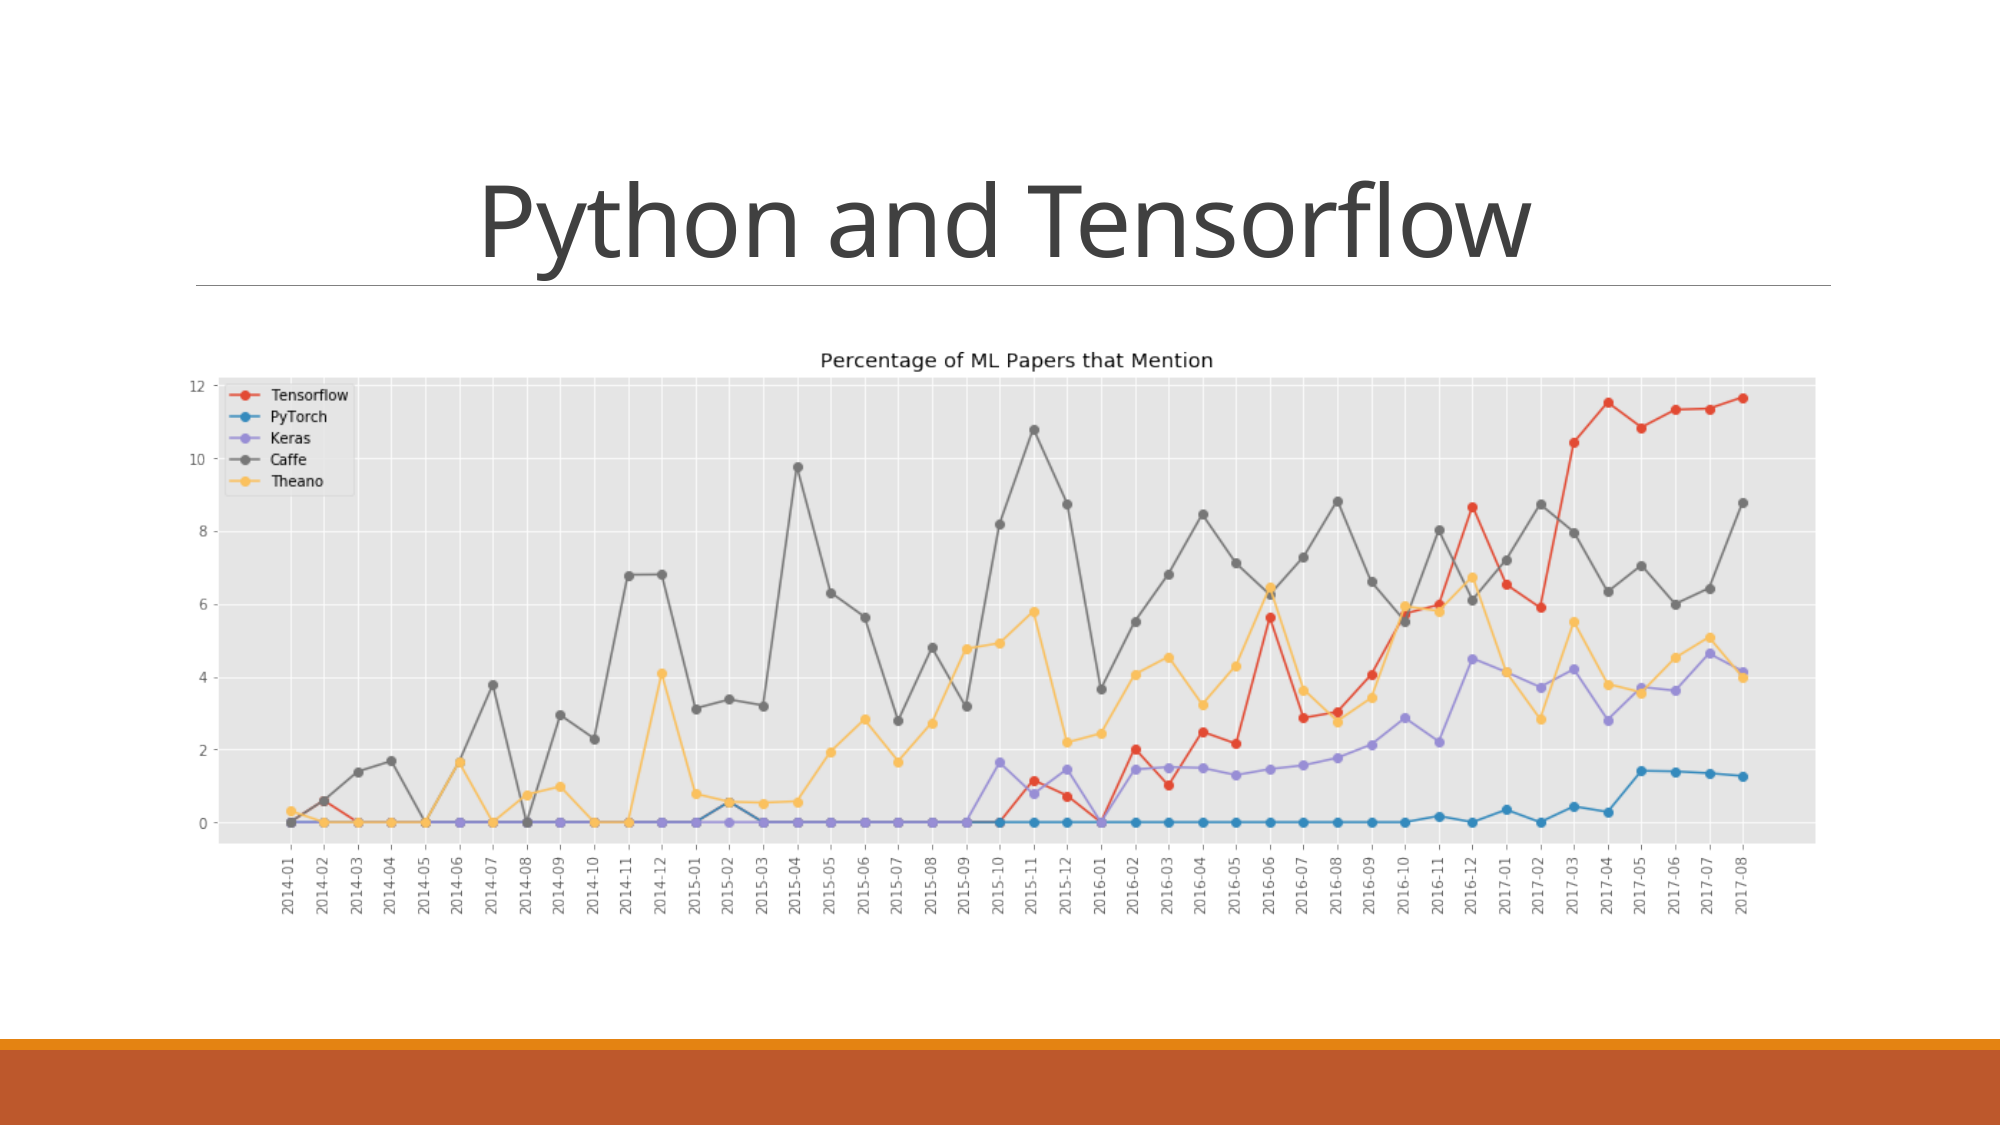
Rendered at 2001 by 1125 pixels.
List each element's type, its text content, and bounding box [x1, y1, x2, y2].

title Python and Tensorflow [180, 47, 1830, 285]
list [179, 341, 1831, 924]
